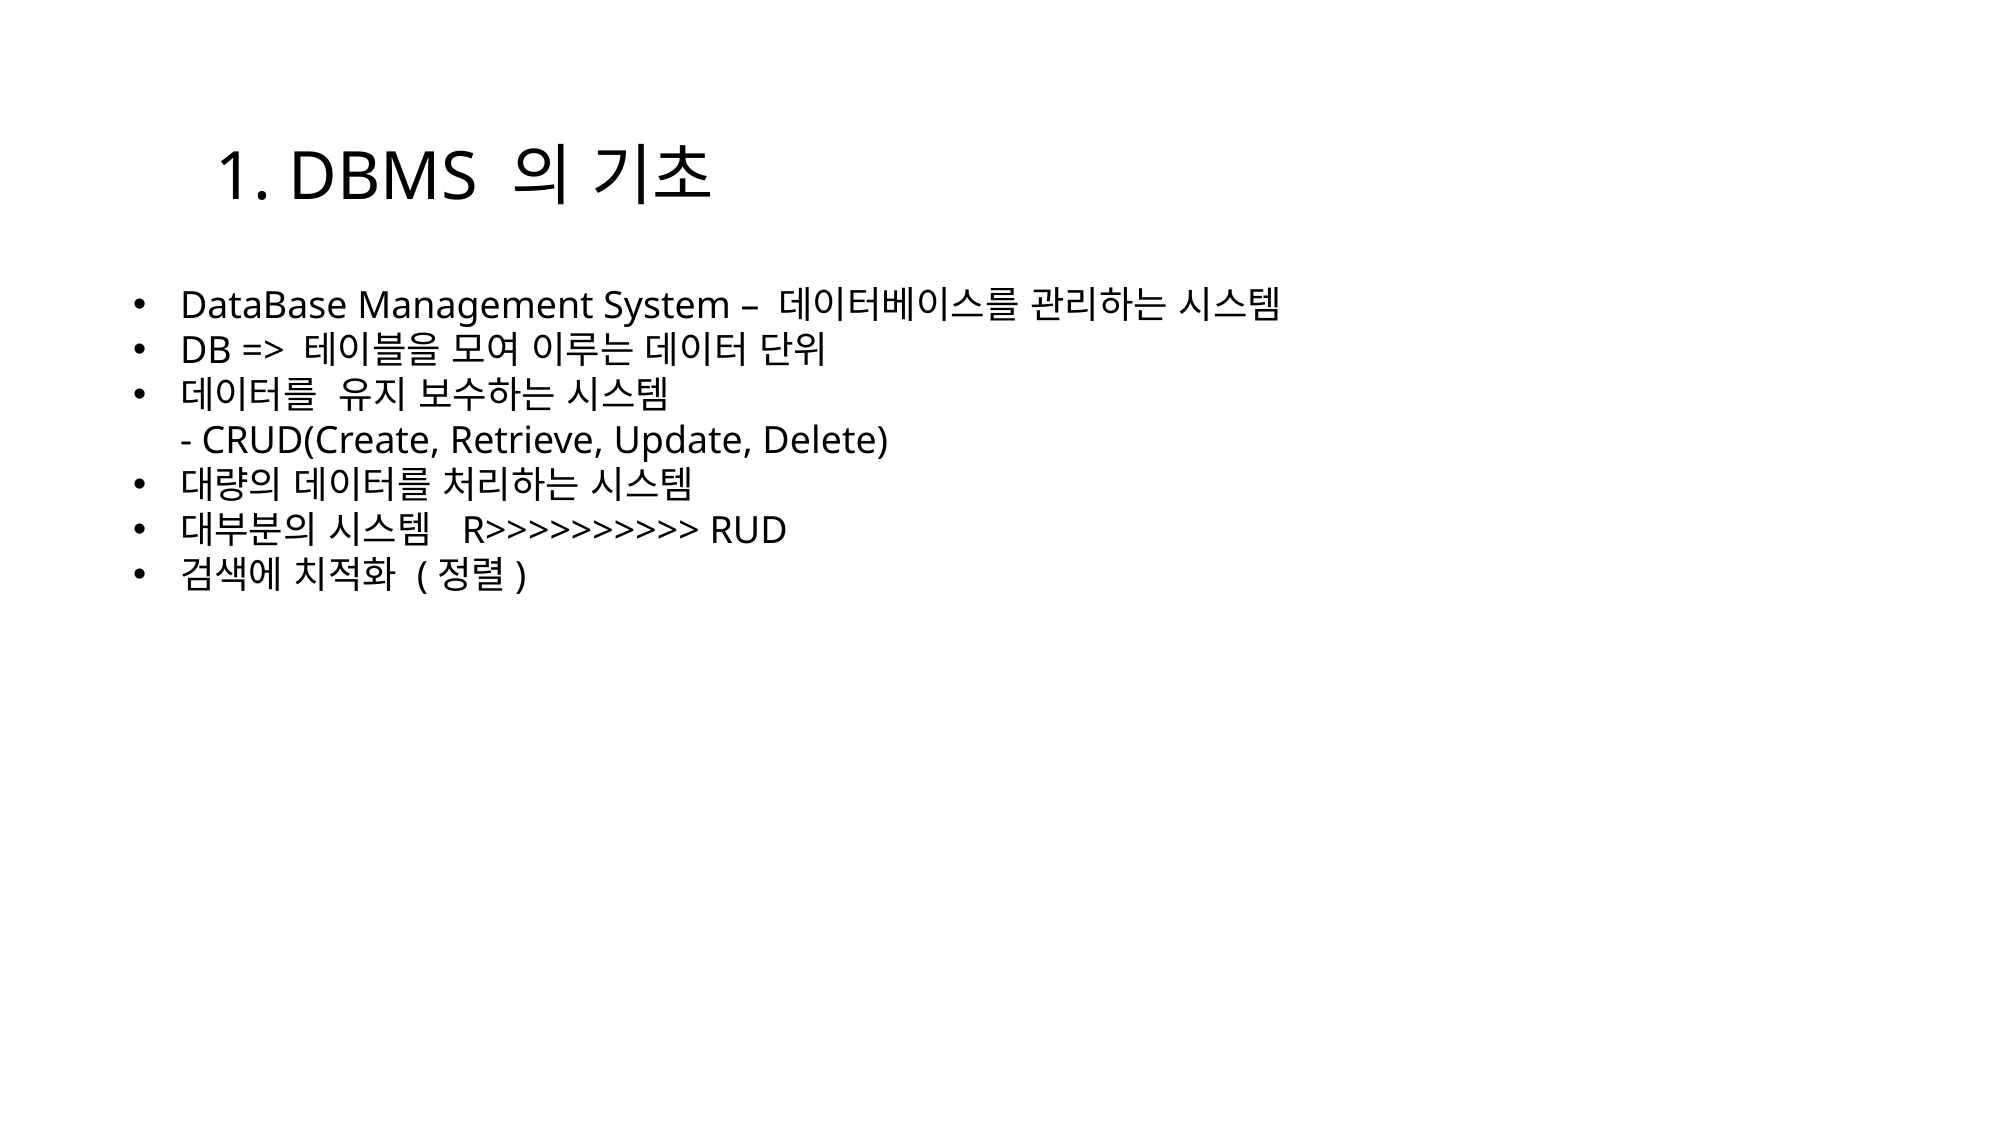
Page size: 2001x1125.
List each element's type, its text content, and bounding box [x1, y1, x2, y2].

text_box 1. DBMS 의 기초 [200, 125, 768, 220]
text_box DataBase Management System – 데이터베이스를 관리하는 시스템 DB => 테이블을 모여 이루는 데이터 단위 데이터를 유지 보수하는 시스템 - CRUD(Create, Retrieve, Update, Delete) 대량의 데이터를 처리하는 시스템 대부분의 시스템 R>>>>>>>>>> RUD 검색에 치적화 (정렬) [118, 273, 1693, 694]
